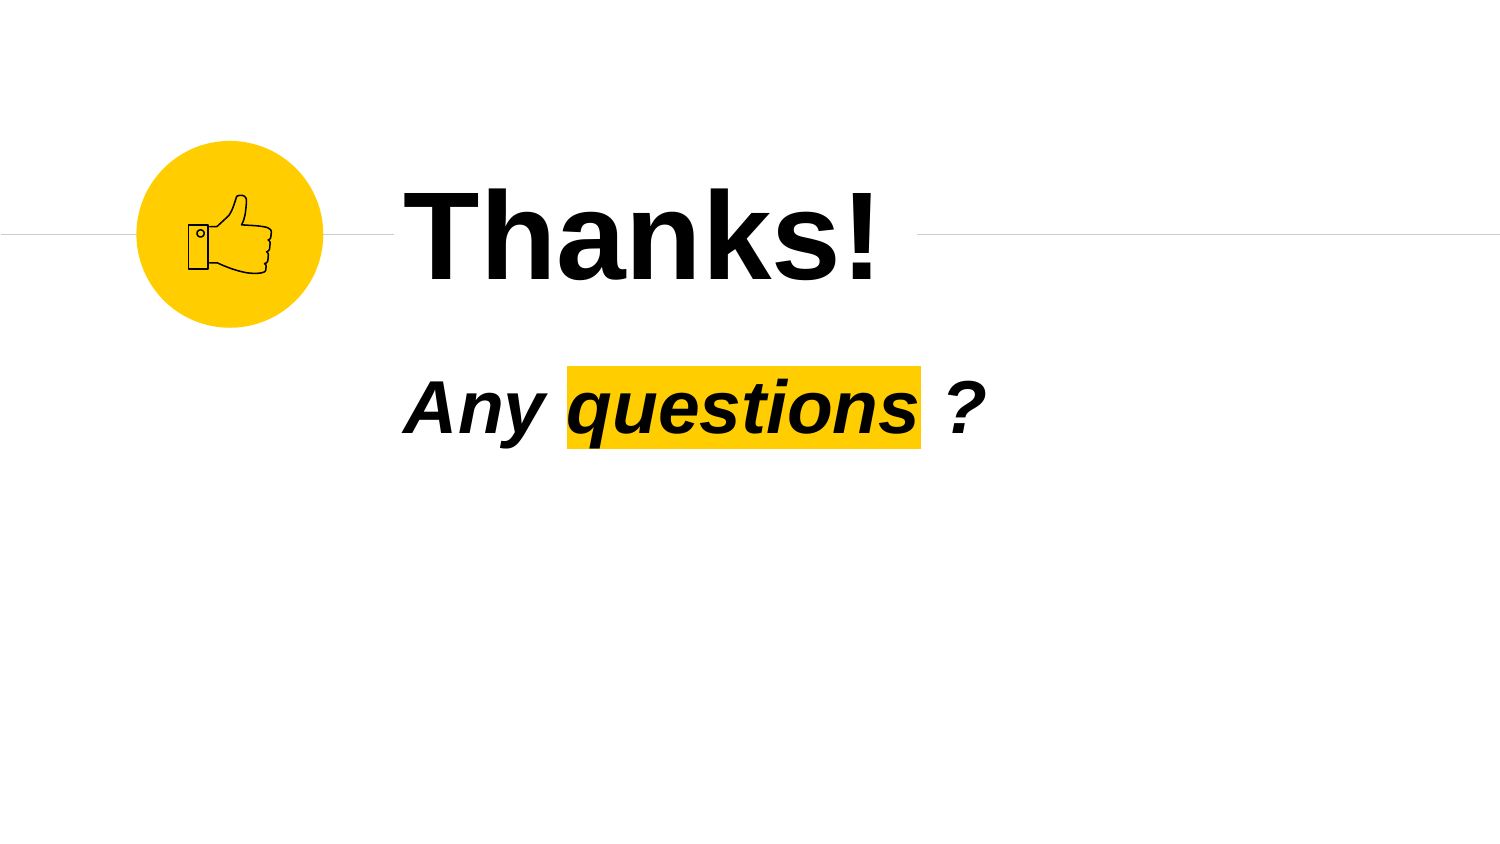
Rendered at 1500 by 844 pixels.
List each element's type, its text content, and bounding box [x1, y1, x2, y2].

title Thanks! [389, 133, 1195, 325]
text_box [136, 243, 323, 328]
text_box [136, 140, 324, 233]
subtitle Any questions ? [389, 343, 1213, 473]
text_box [188, 195, 272, 274]
